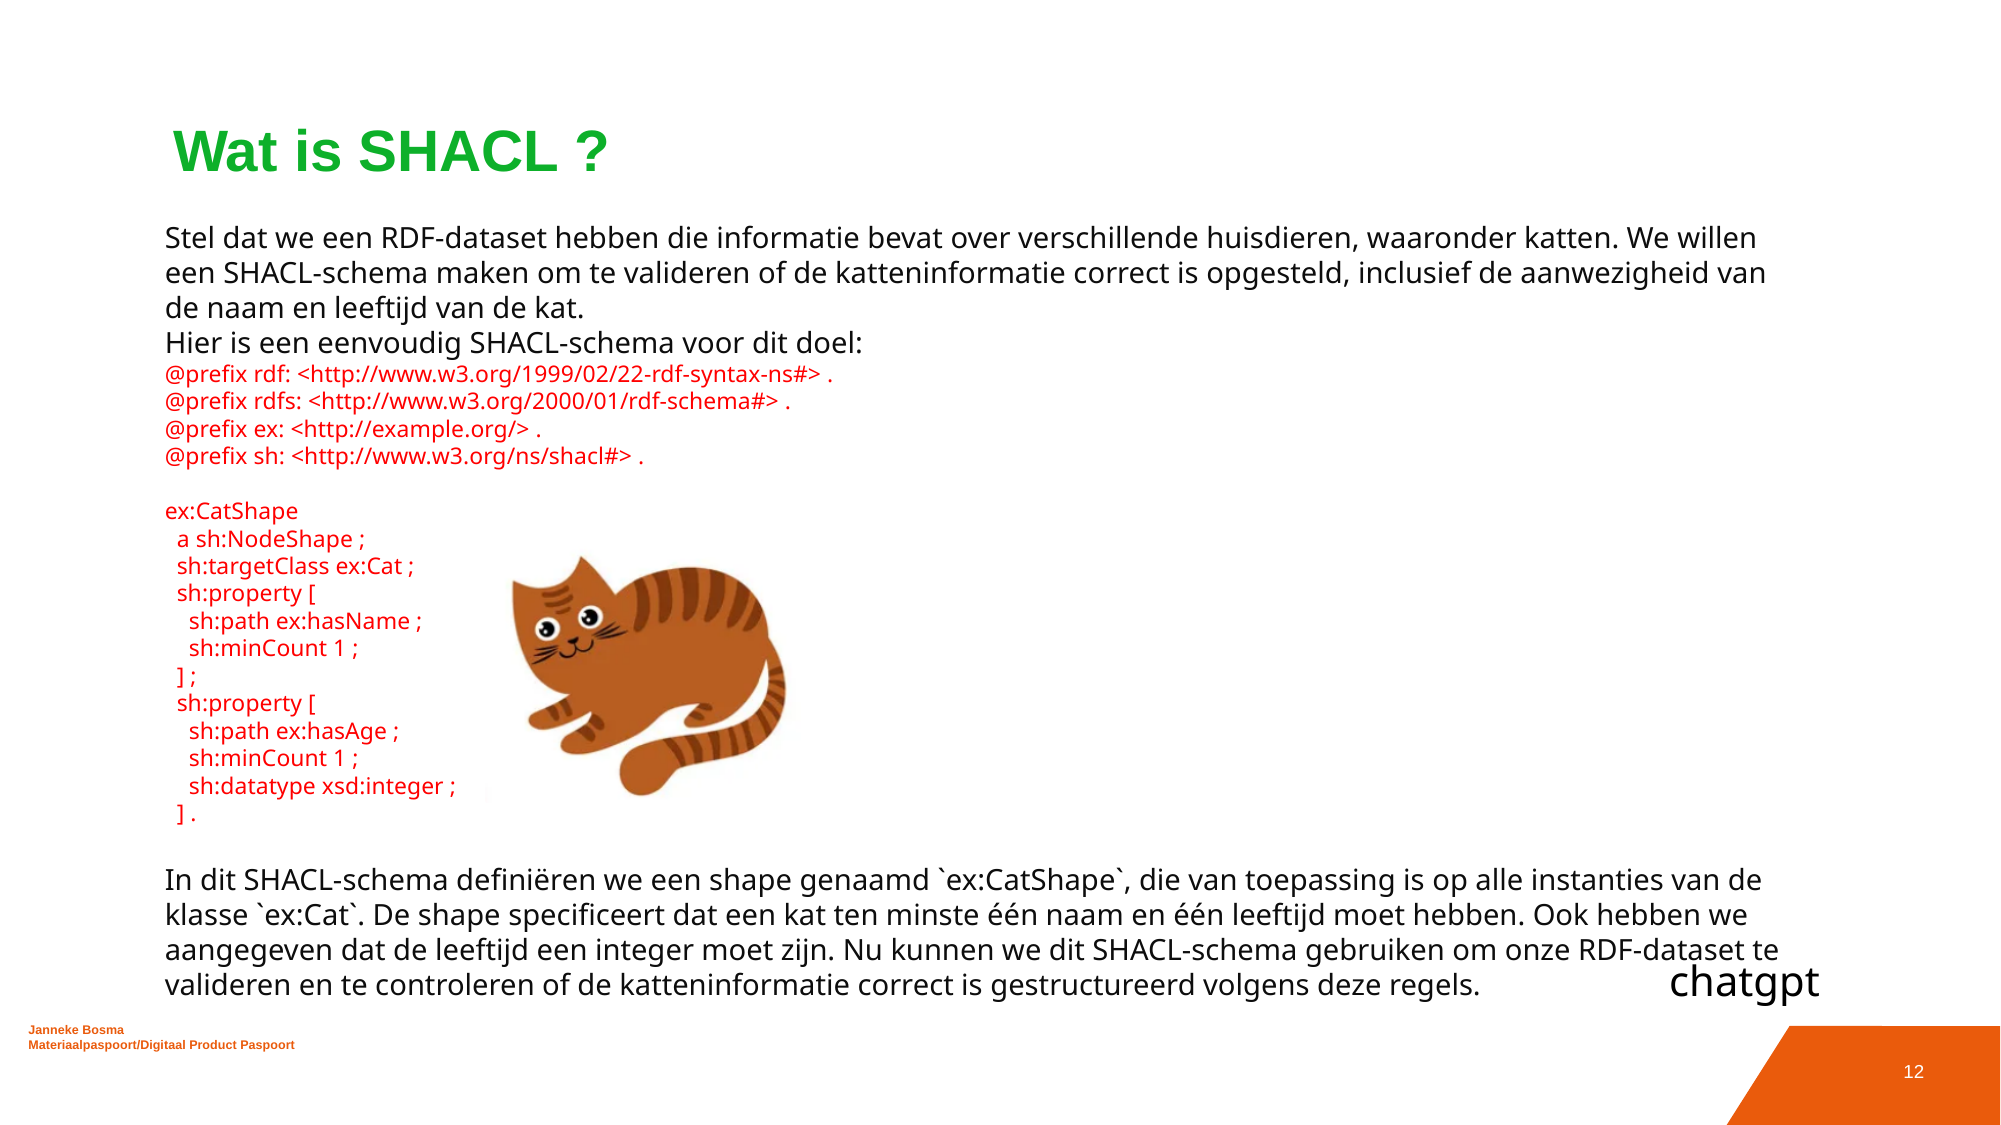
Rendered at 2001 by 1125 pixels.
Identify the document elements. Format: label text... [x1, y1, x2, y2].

title Wat is SHACL ? [173, 113, 1727, 212]
text_box chatgpt [1654, 917, 1849, 1125]
picture [485, 539, 811, 803]
text_box Stel dat we een RDF-dataset hebben die informatie bevat over verschillende huisdieren, waaronder katten. We willen een SHACL-schema maken om te valideren of de katteninformatie correct is opgesteld, inclusief de aanwezigheid van de naam en leeftijd van de kat. Hier is een eenvoudig SHACL-schema voor dit doel: @prefix rdf: <http://www.w3.org/1999/02/22-rdf-syntax-ns#> . @prefix rdfs: <http://www.w3.org/2000/01/rdf-schema#> . @prefix ex: <http://example.org/> . @prefix sh: <http://www.w3.org/ns/shacl#> . ex:CatShape a sh:NodeShape ; sh:targetClass ex:Cat ; sh:property [ sh:path ex:hasName ; sh:minCount 1 ; ] ; sh:property [ sh:path ex:hasAge ; sh:minCount 1 ; sh:datatype xsd:integer ; ] . In dit SHACL-schema definiëren we een shape genaamd `ex:CatShape`, die van toepassing is op alle instanties van de klasse `ex:Cat`. De shape specificeert dat een kat ten minste één naam en één leeftijd moet hebben. Ook hebben we aangegeven dat de leeftijd een integer moet zijn. Nu kunnen we dit SHACL-schema gebruiken om onze RDF-dataset te valideren en te controleren of de katteninformatie correct is gestructureerd volgens deze regels. [150, 212, 1818, 1079]
